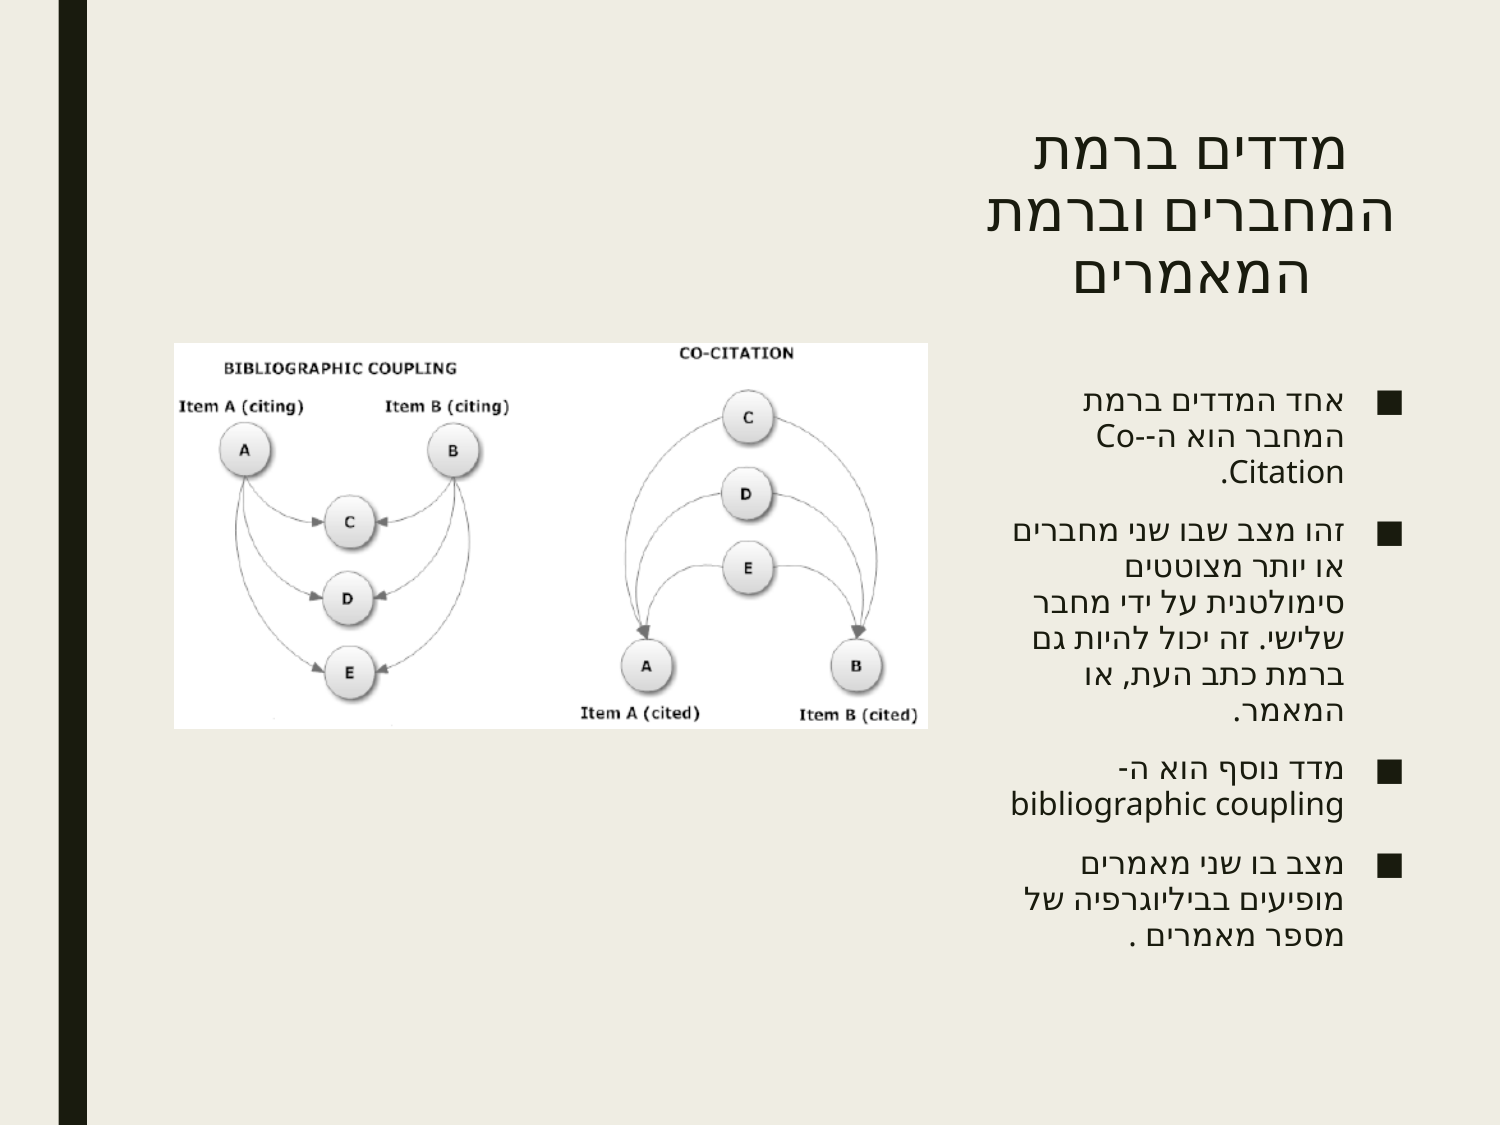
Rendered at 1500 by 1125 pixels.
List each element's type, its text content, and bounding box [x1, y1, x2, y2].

list אחד המדדים ברמת המחבר הוא ה-Co-Citation. זהו מצב שבו שני מחברים או יותר מצוטטים סימולטנית על ידי מחבר שלישי. זה יכול להיות גם ברמת כתב העת, או המאמר. מדד נוסף הוא ה- bibliographic coupling מצב בו שני מאמרים מופיעים בביליוגרפיה של מספר מאמרים . [967, 375, 1417, 963]
text_box [56, 0, 90, 1125]
title מדדים ברמת המחברים וברמת המאמרים [967, 112, 1417, 357]
picture [174, 343, 928, 729]
